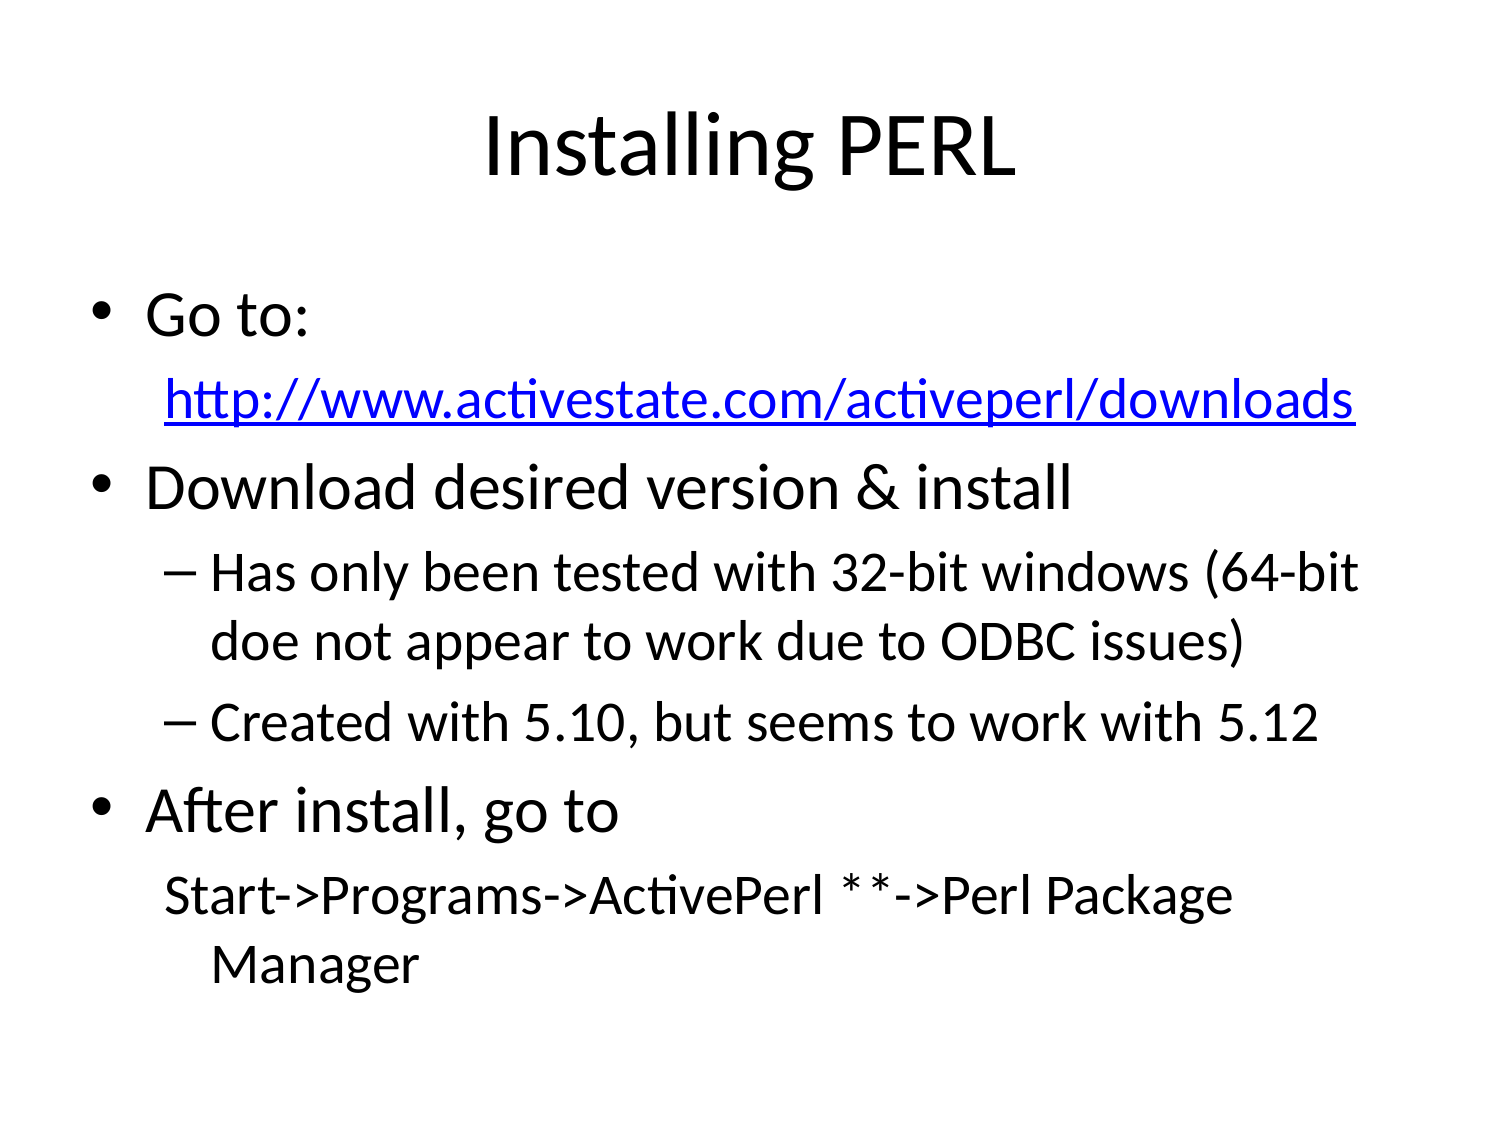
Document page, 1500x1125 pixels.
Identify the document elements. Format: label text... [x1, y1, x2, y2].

list Go to: http://www.activestate.com/activeperl/downloads Download desired version & install Has only been tested with 32-bit windows (64-bit doe not appear to work due to ODBC issues) Created with 5.10, but seems to work with 5.12 After install, go to Start->Programs->ActivePerl **->Perl Package Manager [75, 262, 1425, 1005]
title Installing PERL [75, 45, 1425, 233]
